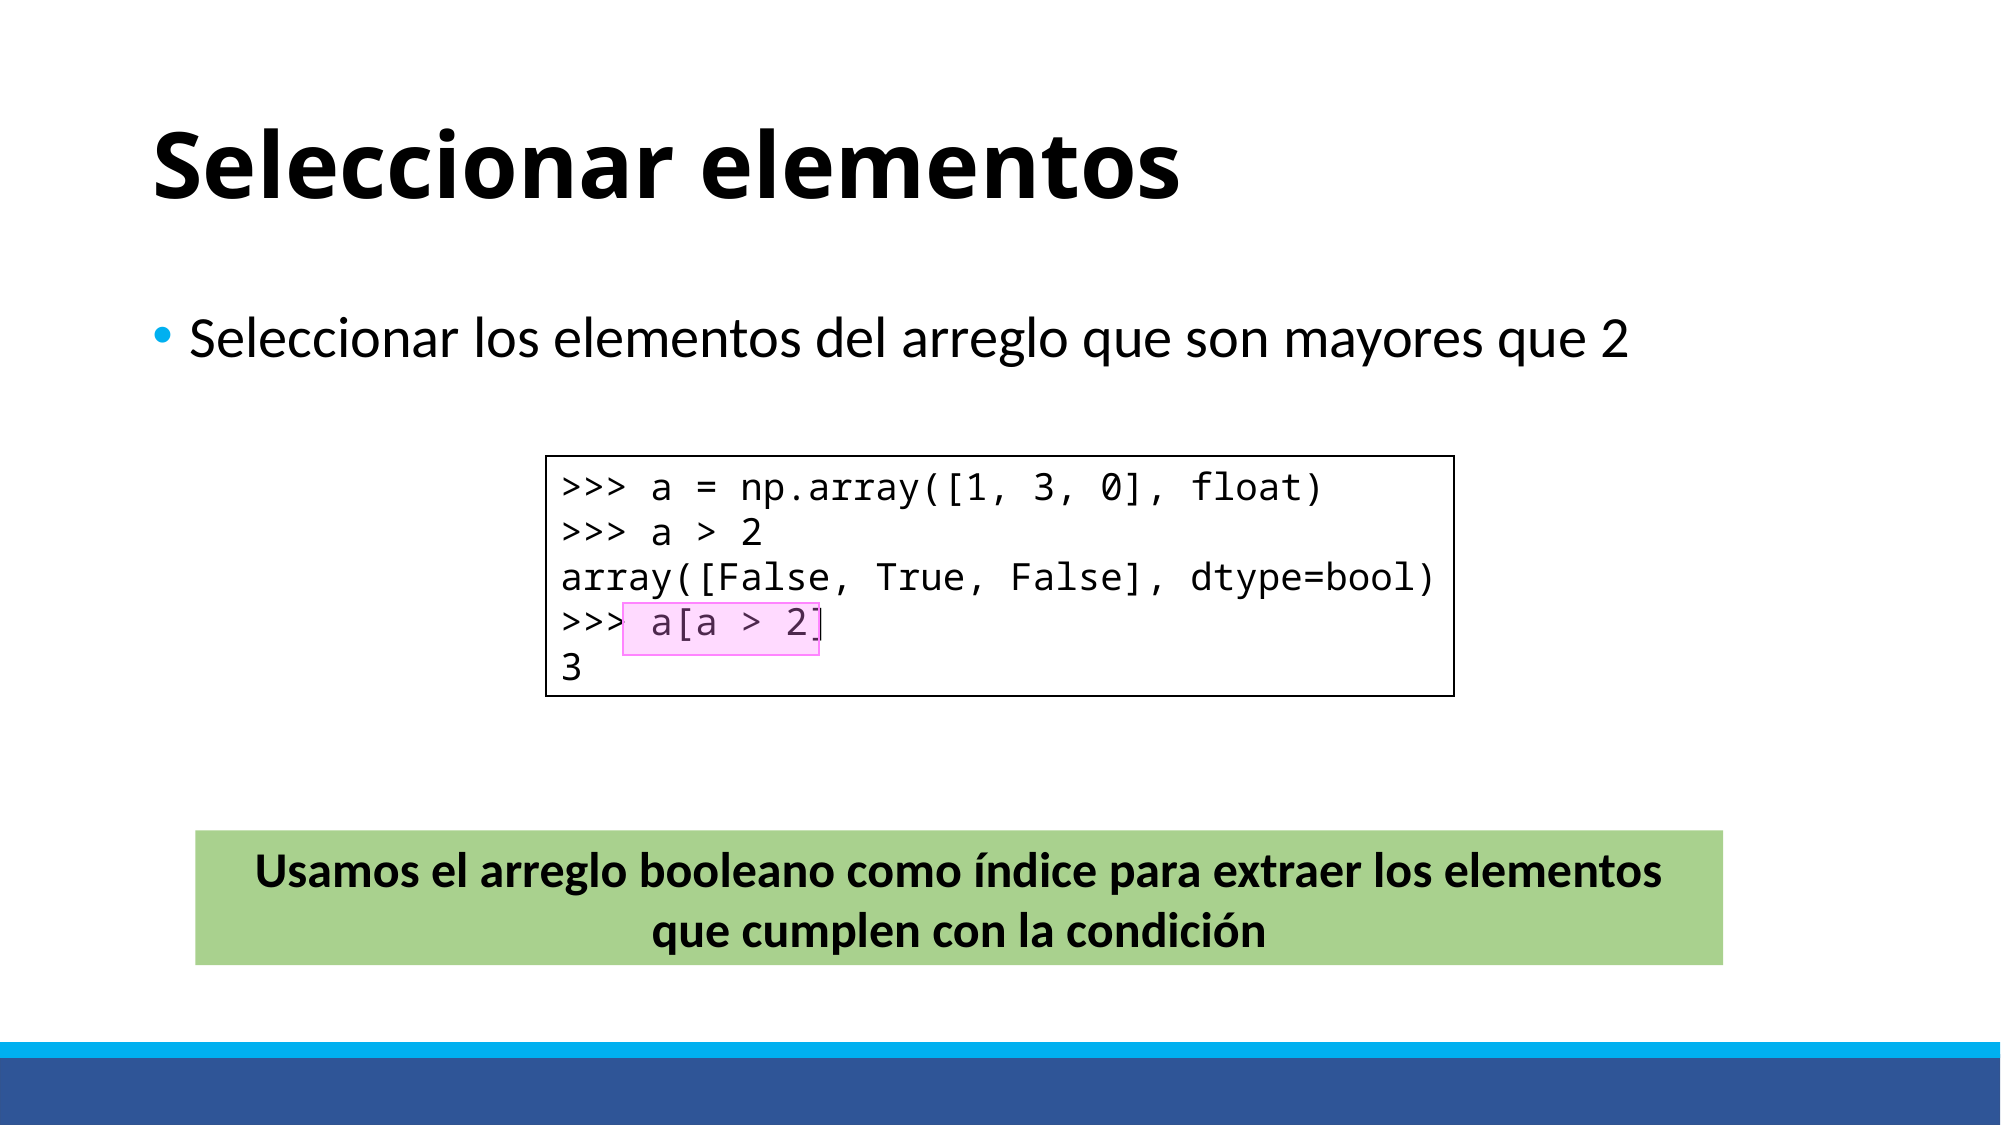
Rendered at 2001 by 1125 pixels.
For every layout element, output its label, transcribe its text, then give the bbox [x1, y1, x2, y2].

text_box [622, 602, 820, 656]
text_box Usamos el arreglo booleano como índice para extraer los elementos que cumplen con la condición [195, 830, 1724, 966]
text_box >>> a = np.array([1, 3, 0], float) >>> a > 2 array([False, True, False], dtype=bool) >>> a[a > 2] 3 [545, 455, 1455, 697]
title Seleccionar elementos [137, 59, 1863, 278]
list Seleccionar los elementos del arreglo que son mayores que 2 [137, 299, 1863, 1014]
